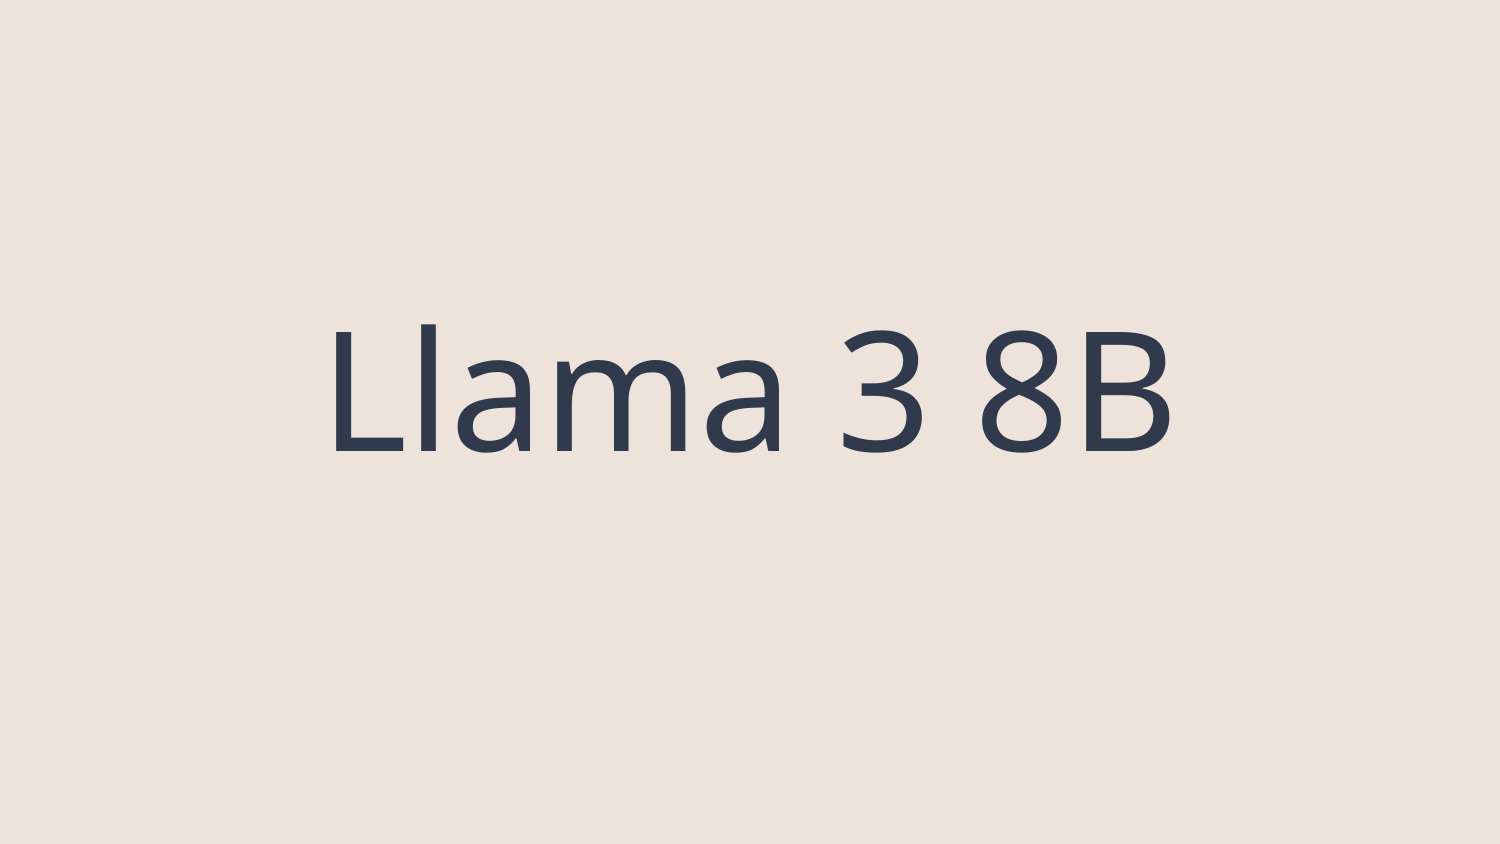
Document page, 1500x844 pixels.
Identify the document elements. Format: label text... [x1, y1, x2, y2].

text_box Llama 3 8B [0, 270, 1500, 395]
